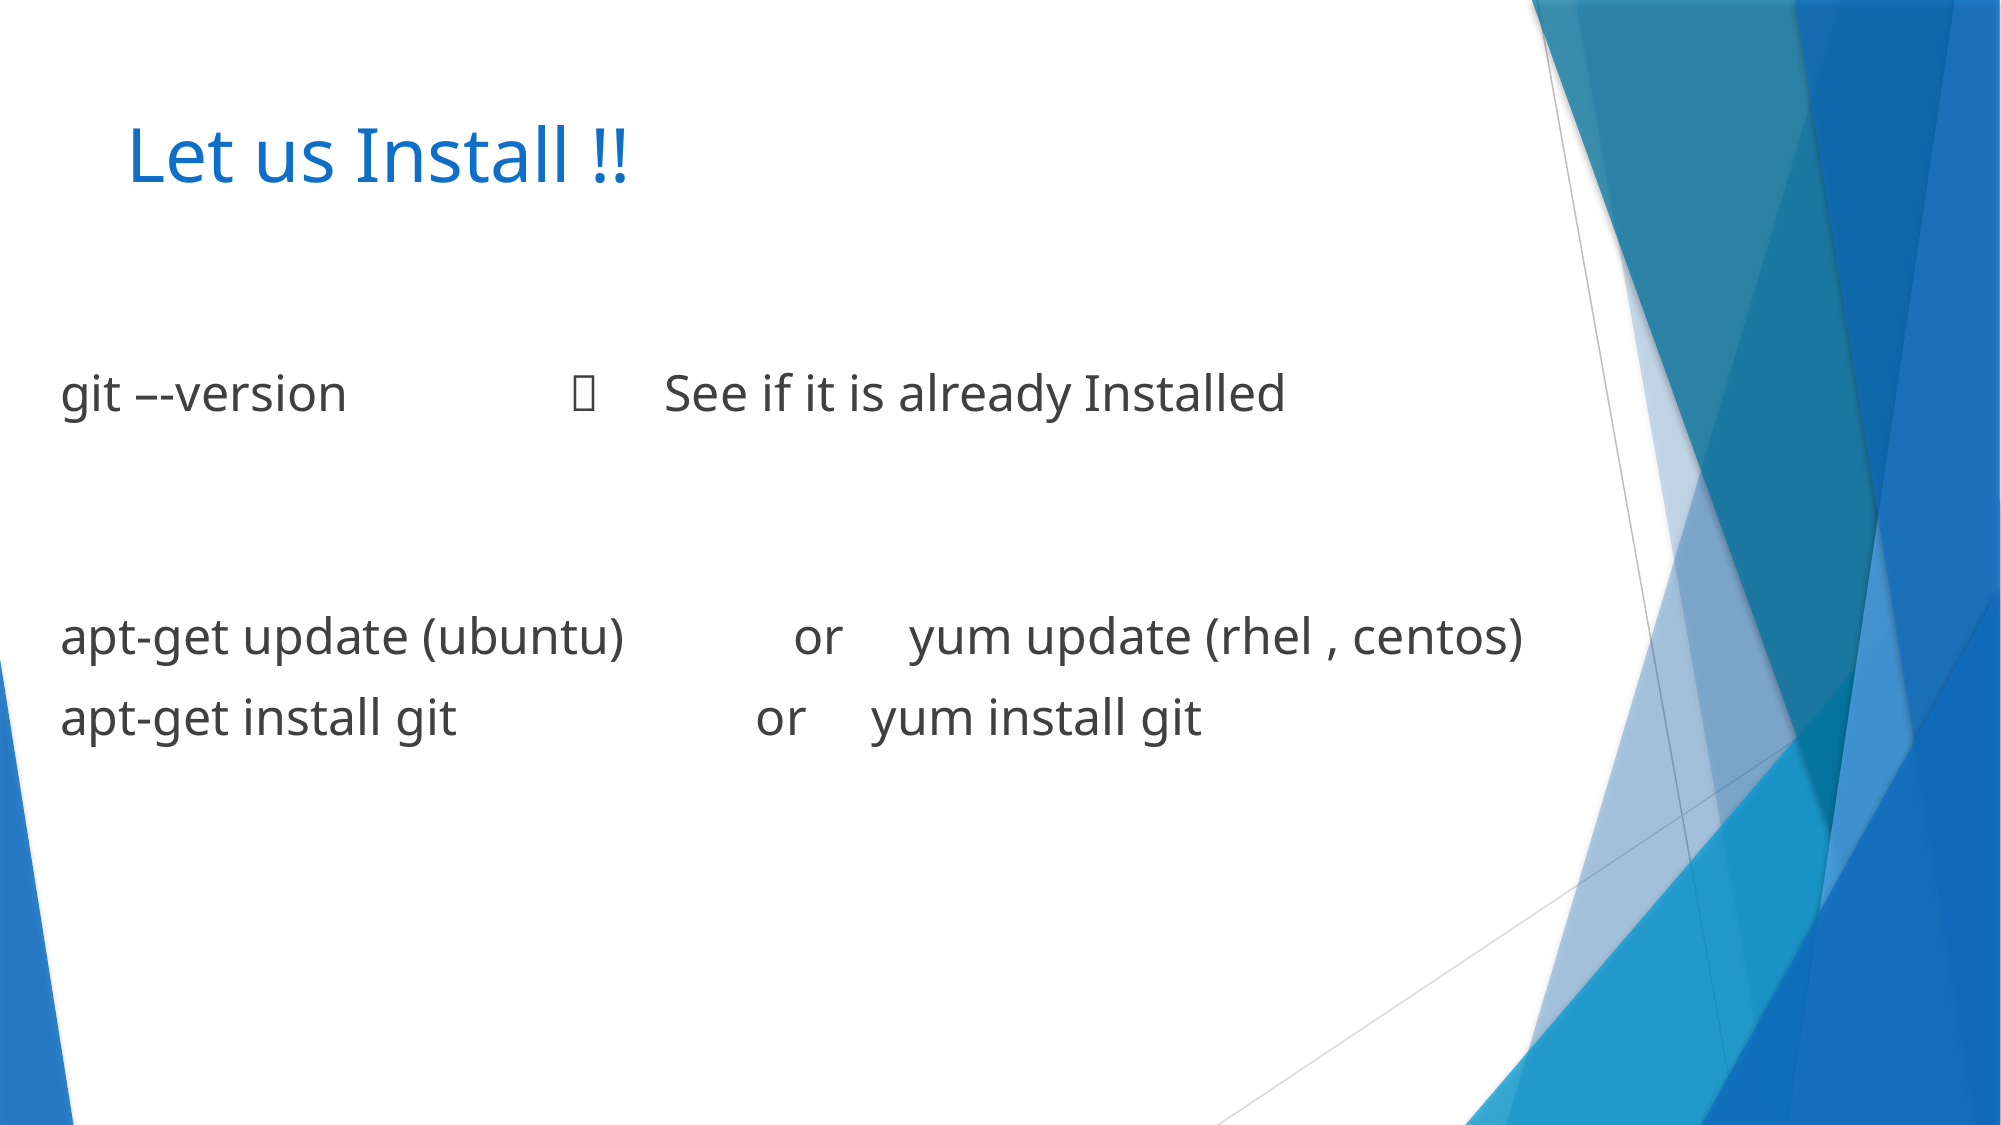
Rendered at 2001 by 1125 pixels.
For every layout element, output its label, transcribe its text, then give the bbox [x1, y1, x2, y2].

list git –-version  See if it is already Installed apt-get update (ubuntu) or yum update (rhel , centos) apt-get install git or yum install git [45, 354, 1637, 992]
title Let us Install !! [111, 99, 1522, 317]
